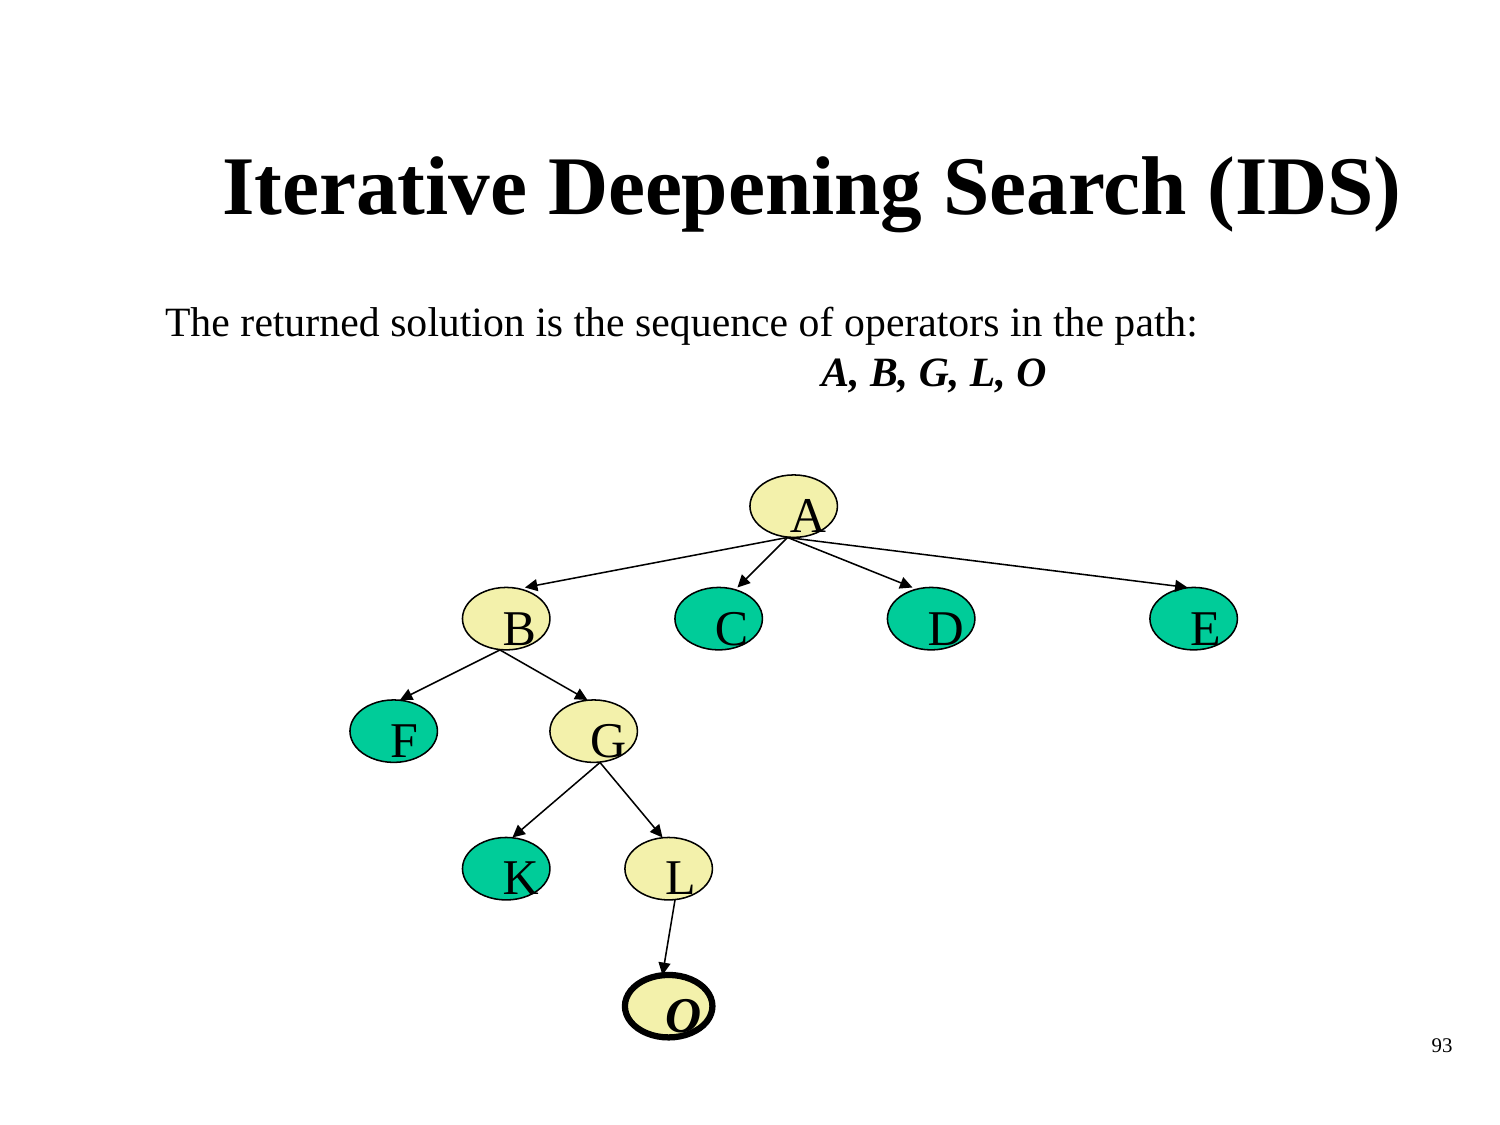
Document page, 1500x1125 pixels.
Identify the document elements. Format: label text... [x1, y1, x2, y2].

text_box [749, 474, 838, 534]
text_box O [649, 974, 713, 1050]
slide_number ‹#› [1155, 1024, 1468, 1100]
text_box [349, 699, 438, 763]
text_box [462, 837, 551, 901]
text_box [662, 899, 676, 976]
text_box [512, 762, 597, 838]
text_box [737, 537, 784, 588]
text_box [787, 537, 1188, 588]
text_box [549, 699, 638, 760]
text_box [624, 837, 713, 901]
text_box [674, 597, 763, 651]
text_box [399, 649, 498, 701]
text_box The returned solution is the sequence of operators in the path: A, B, G, L, O [149, 287, 1425, 425]
title Iterative Deepening Search (IDS) [174, 87, 1450, 275]
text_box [1149, 587, 1238, 651]
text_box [887, 597, 976, 651]
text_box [524, 537, 735, 588]
text_box [624, 978, 649, 1035]
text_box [499, 649, 588, 701]
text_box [599, 762, 663, 838]
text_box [462, 587, 551, 648]
